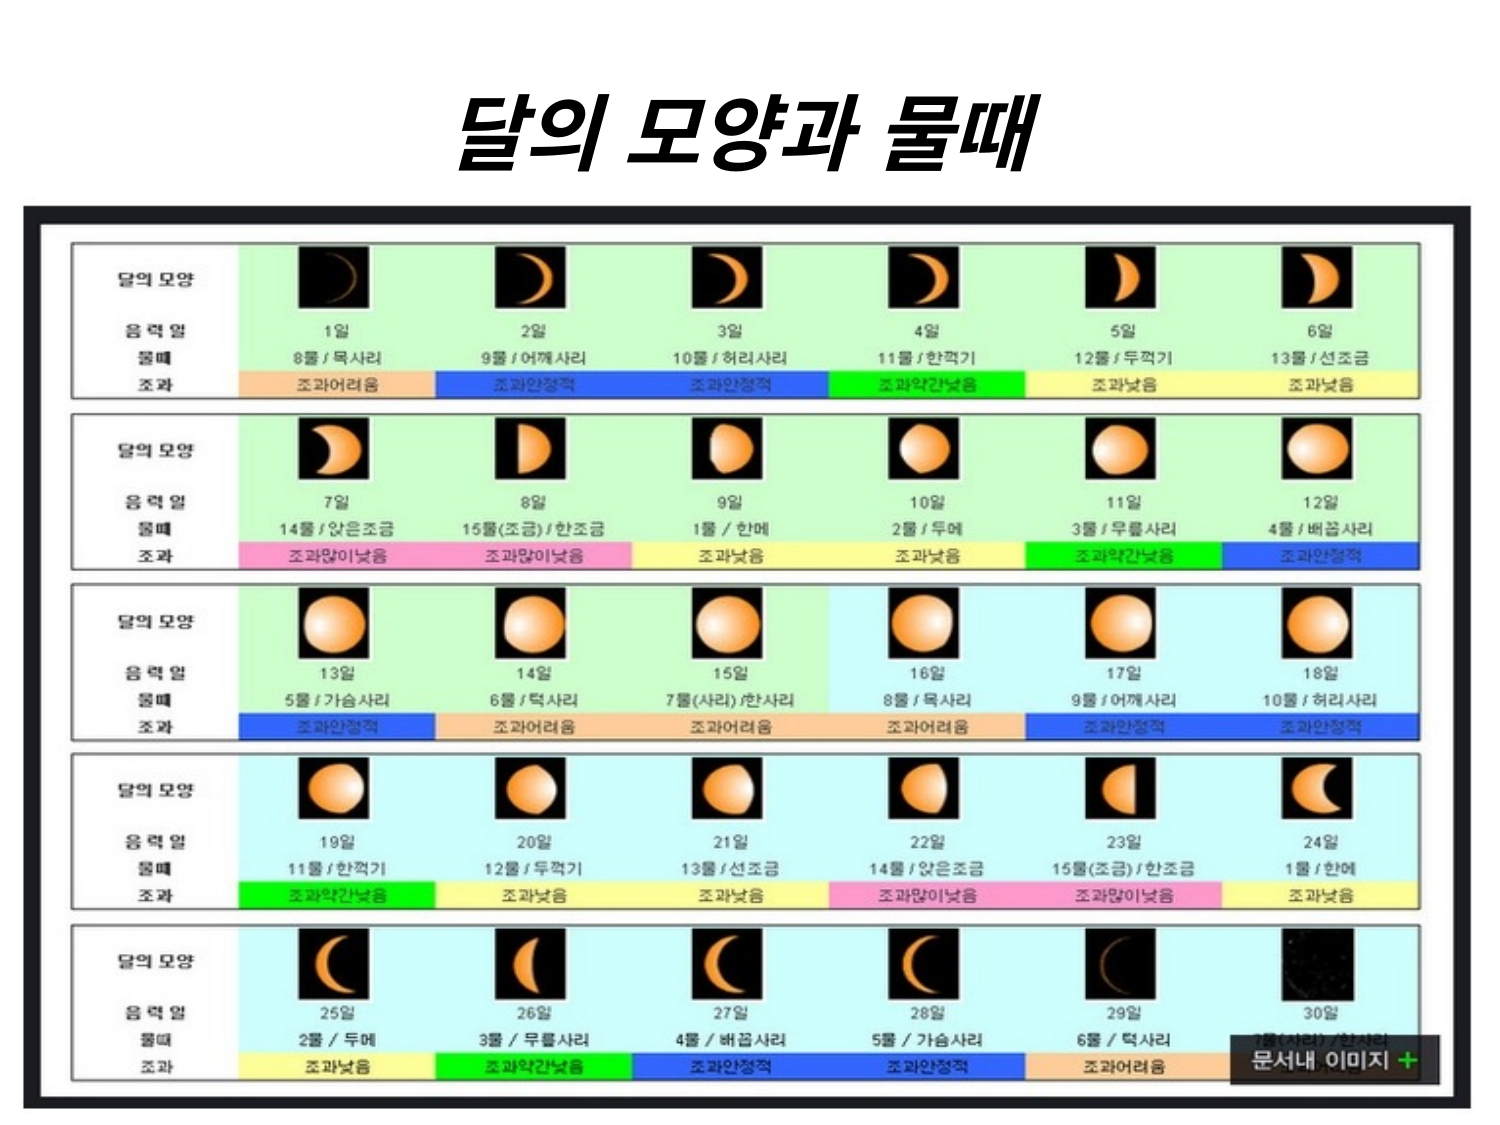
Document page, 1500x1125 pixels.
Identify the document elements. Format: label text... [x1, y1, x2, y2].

title 달의 모양과 물때 [75, 66, 1425, 195]
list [19, 195, 1483, 1114]
